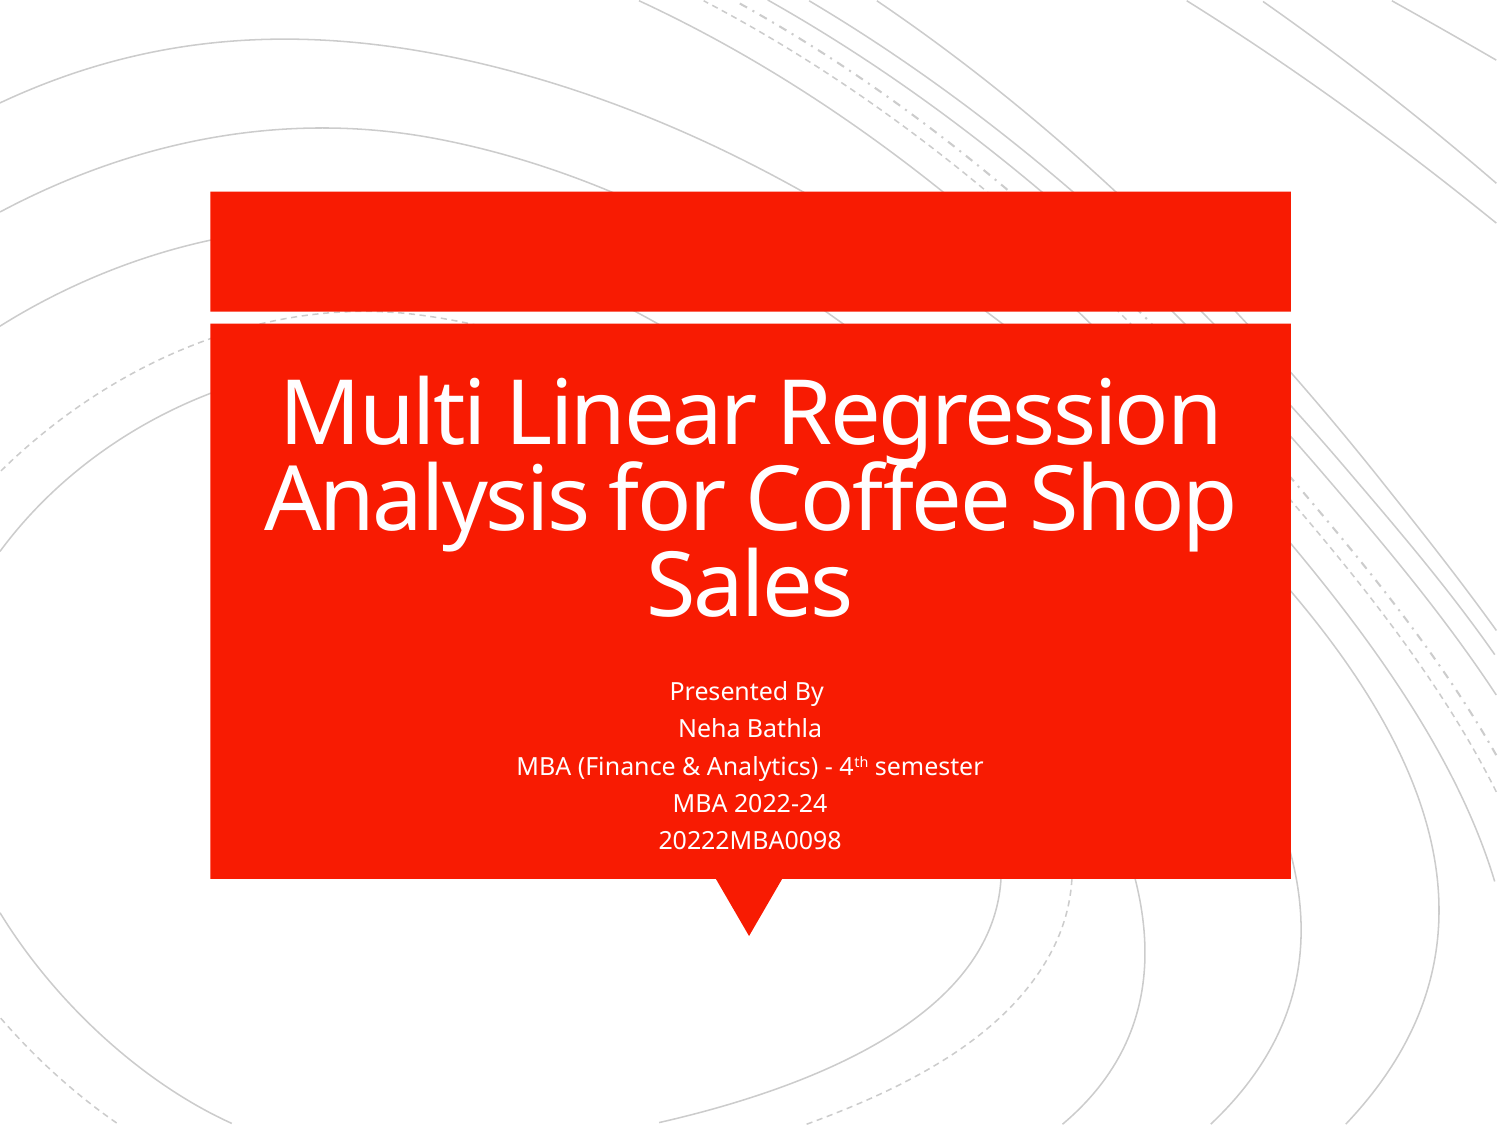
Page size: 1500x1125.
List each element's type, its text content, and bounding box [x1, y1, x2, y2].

title Multi Linear Regression Analysis for Coffee Shop Sales [222, 337, 1278, 635]
subtitle Presented By Neha Bathla MBA (Finance & Analytics) - 4th semester MBA 2022-24 20222MBA0098 [222, 646, 1278, 866]
